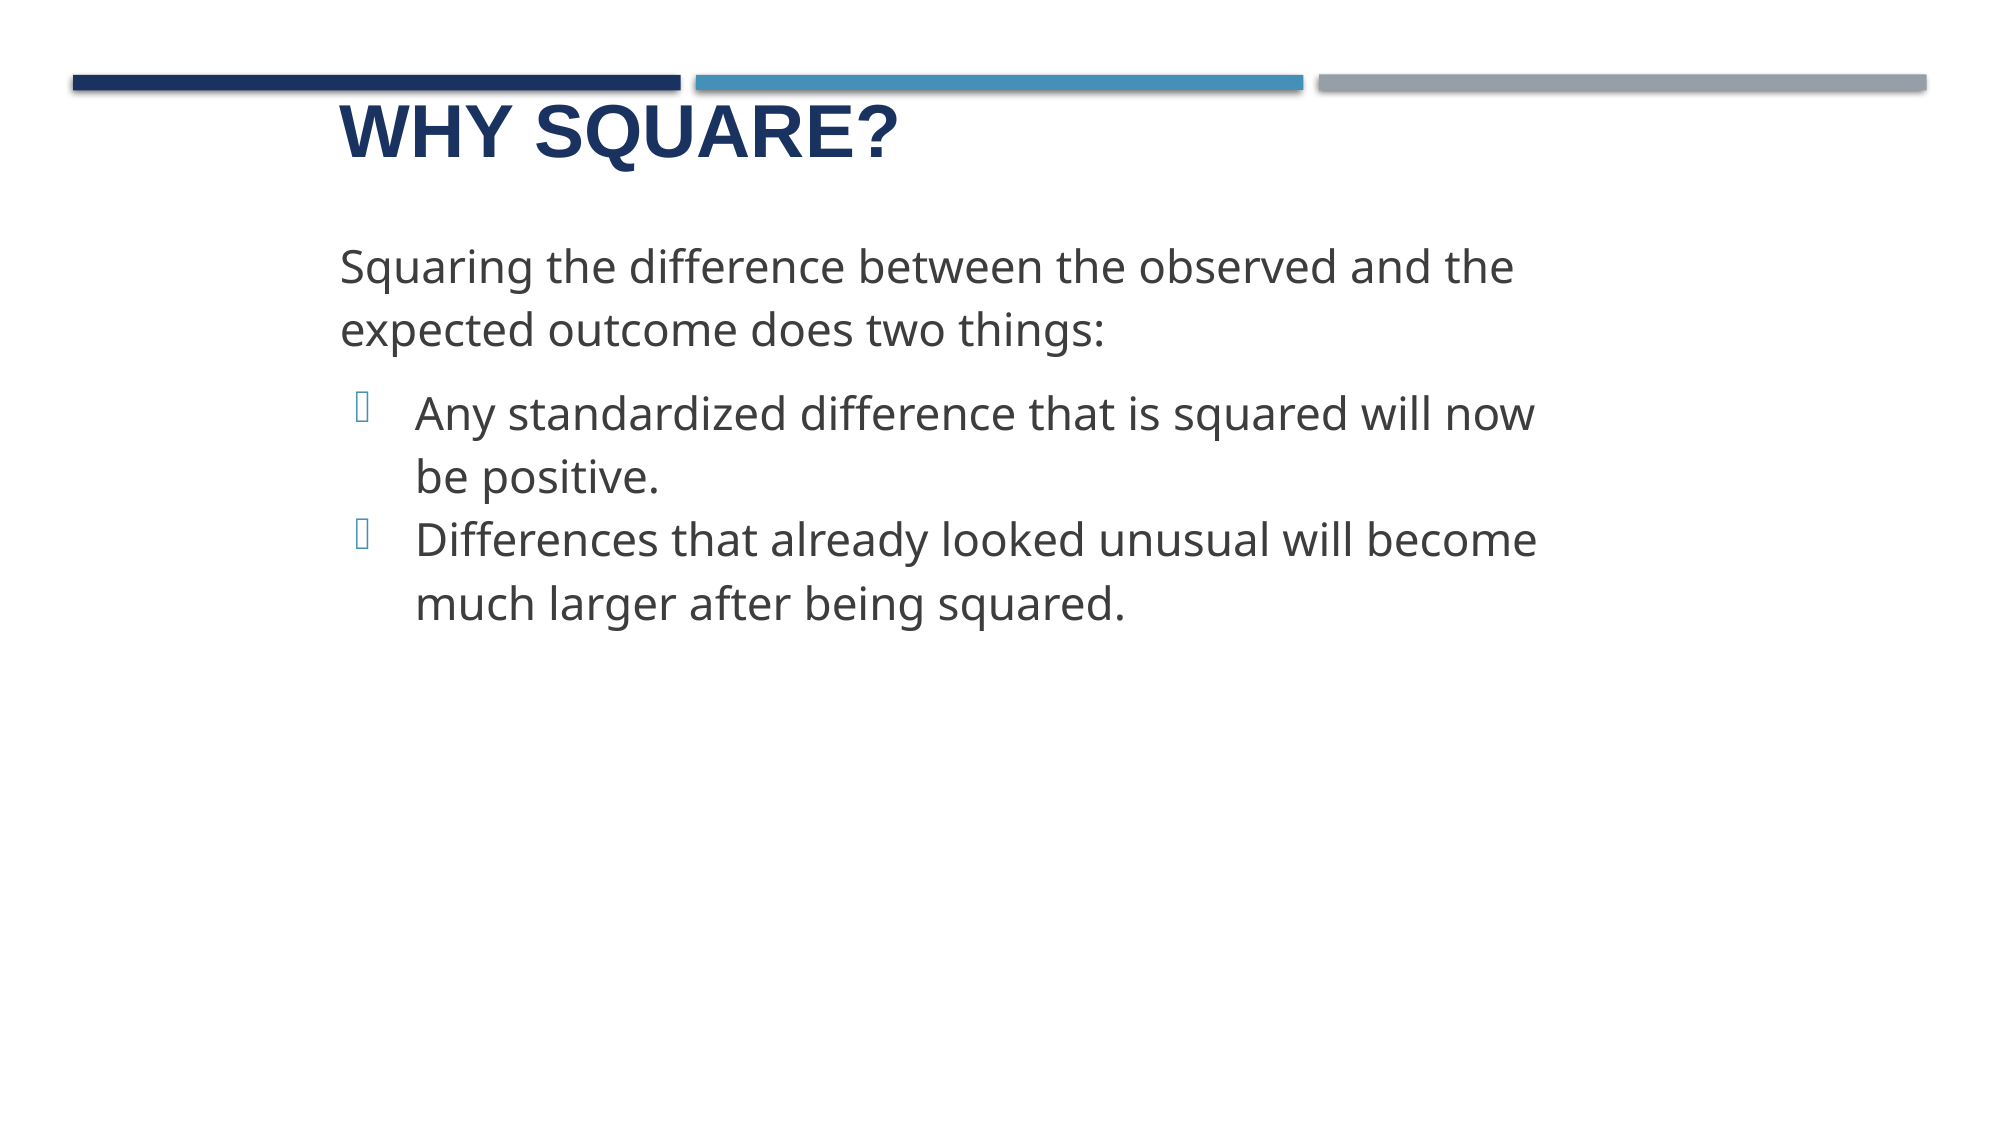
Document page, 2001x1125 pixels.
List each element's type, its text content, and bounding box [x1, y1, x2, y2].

title Why square? [324, 0, 1675, 188]
list Squaring the difference between the observed and the expected outcome does two things: Any standardized difference that is squared will now be positive. Differences that already looked unusual will become much larger after being squared. [325, 214, 1609, 499]
